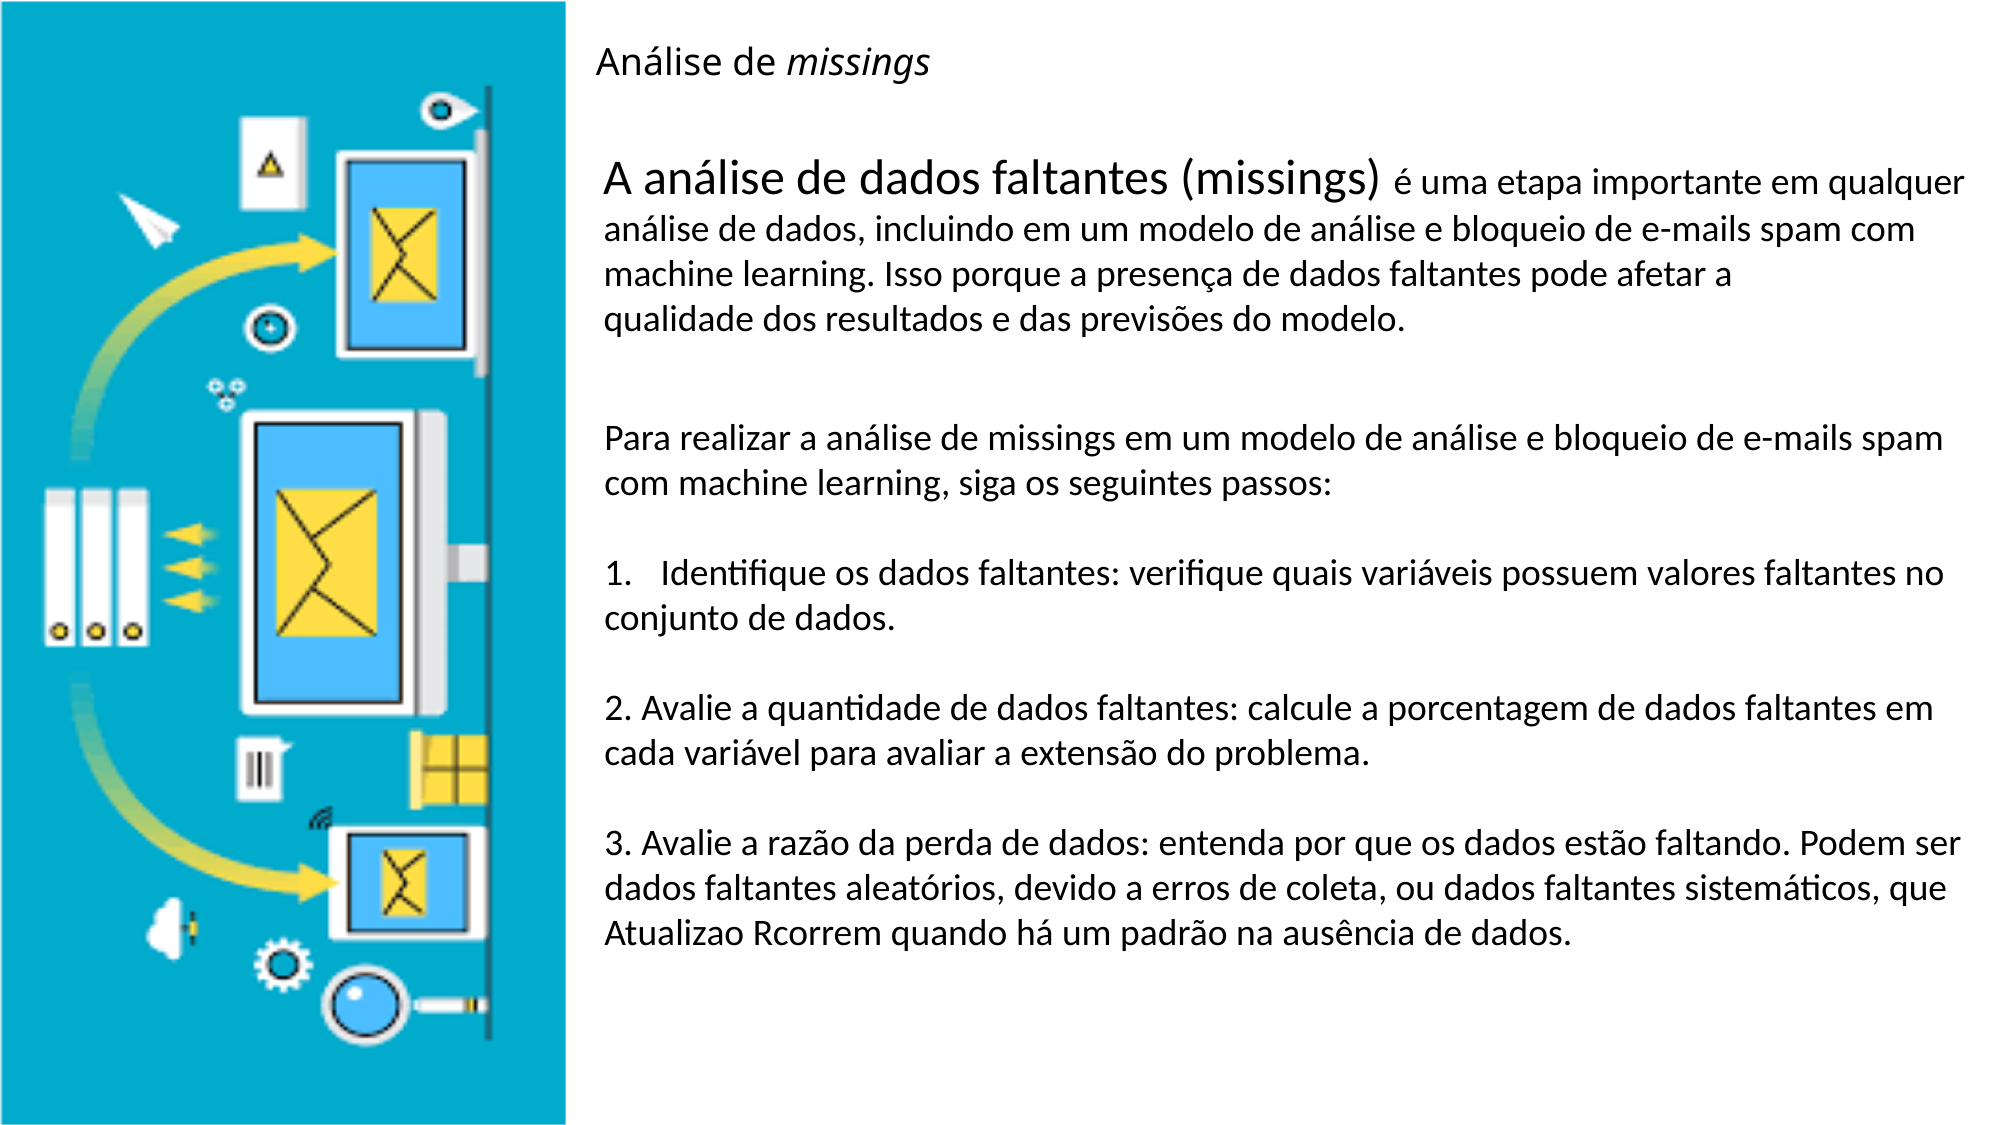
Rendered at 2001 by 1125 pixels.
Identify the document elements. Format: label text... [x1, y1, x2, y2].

text_box A análise de dados faltantes (missings) é uma etapa importante em qualquer análise de dados, incluindo em um modelo de análise e bloqueio de e-mails spam com machine learning. Isso porque a presença de dados faltantes pode afetar a qualidade dos resultados e das previsões do modelo. [588, 136, 1990, 392]
text_box Para realizar a análise de missings em um modelo de análise e bloqueio de e-mails spam com machine learning, siga os seguintes passos: Identifique os dados faltantes: verifique quais variáveis possuem valores faltantes no conjunto de dados. 2. Avalie a quantidade de dados faltantes: calcule a porcentagem de dados faltantes em cada variável para avaliar a extensão do problema. 3. Avalie a razão da perda de dados: entenda por que os dados estão faltando. Podem ser dados faltantes aleatórios, devido a erros de coleta, ou dados faltantes sistemáticos, que Atualizao Rcorrem quando há um padrão na ausência de dados. [589, 392, 1987, 1006]
picture [0, 2, 845, 1124]
text_box Análise de missings [580, 30, 946, 136]
